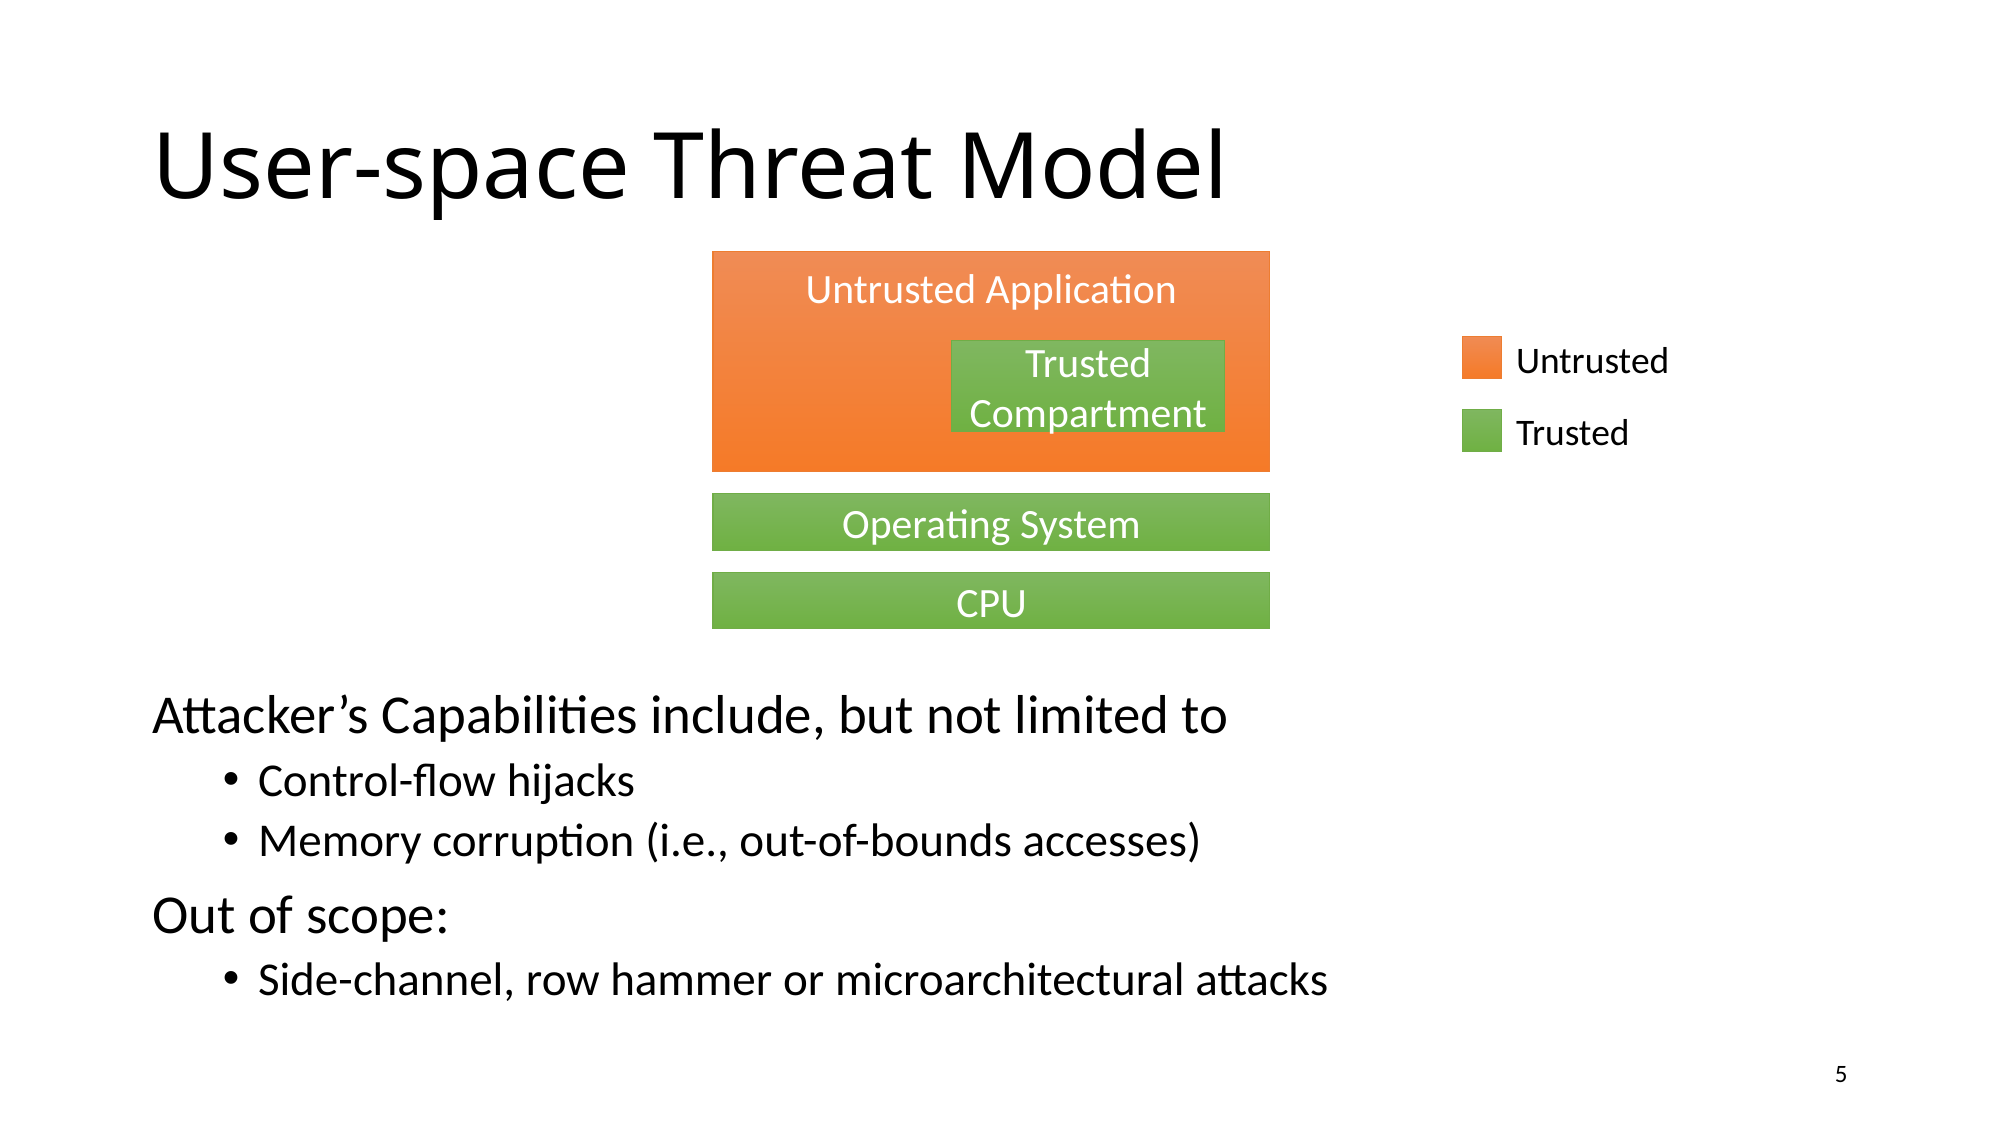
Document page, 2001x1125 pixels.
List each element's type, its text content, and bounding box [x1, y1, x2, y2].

text_box Operating System [712, 493, 1270, 551]
text_box Untrusted [1501, 328, 1863, 389]
text_box Trusted [1501, 400, 1863, 461]
slide_number 5 [1412, 1042, 1863, 1103]
text_box [1462, 336, 1501, 379]
text_box Untrusted Application [712, 251, 1270, 472]
list Attacker’s Capabilities include, but not limited to Control-flow hijacks Memory corruption (i.e., out-of-bounds accesses) Out of scope: Side-channel, row hammer or microarchitectural attacks [137, 299, 1863, 1014]
text_box CPU [712, 572, 1270, 629]
text_box Trusted Compartment [951, 340, 1225, 432]
text_box [1462, 409, 1501, 452]
title User-space Threat Model [137, 59, 1863, 278]
